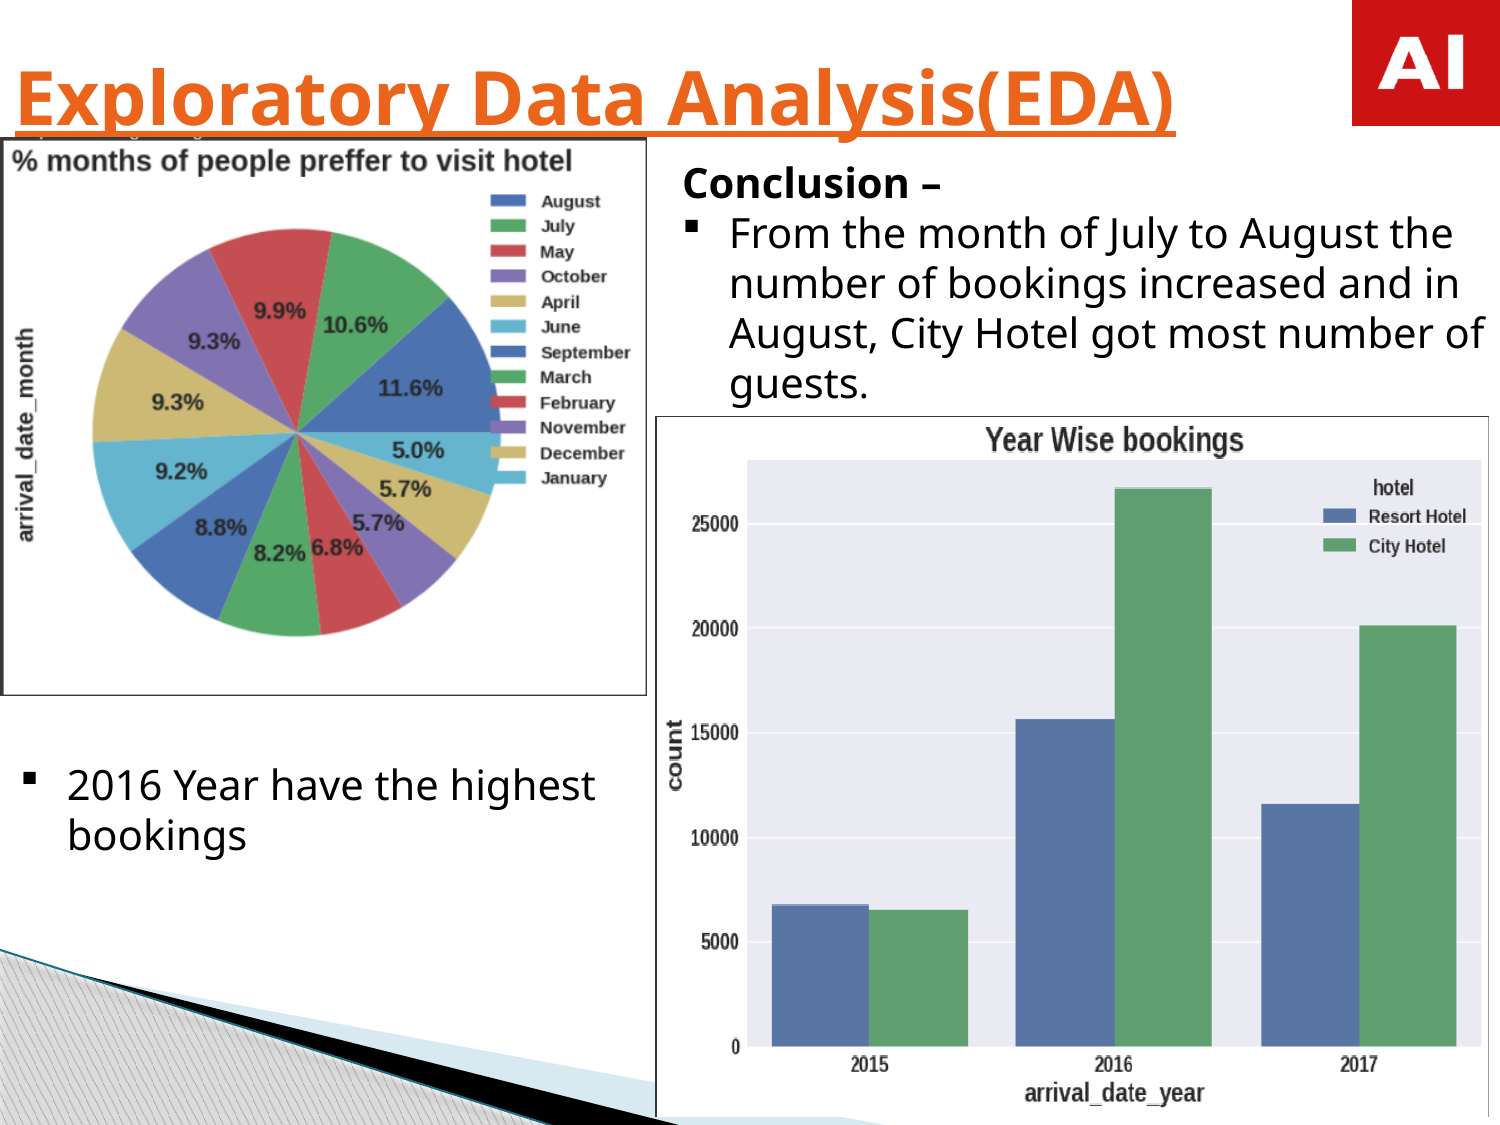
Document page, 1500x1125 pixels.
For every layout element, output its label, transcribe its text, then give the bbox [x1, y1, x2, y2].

picture [0, 136, 647, 697]
picture [1352, 0, 1500, 126]
text_box 2016 Year have the highest bookings [5, 751, 647, 867]
text_box Conclusion – From the month of July to August the number of bookings increased and in August, City Hotel got most number of guests. [667, 149, 1500, 414]
title Exploratory Data Analysis(EDA) [0, 30, 1483, 161]
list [655, 416, 1489, 1117]
